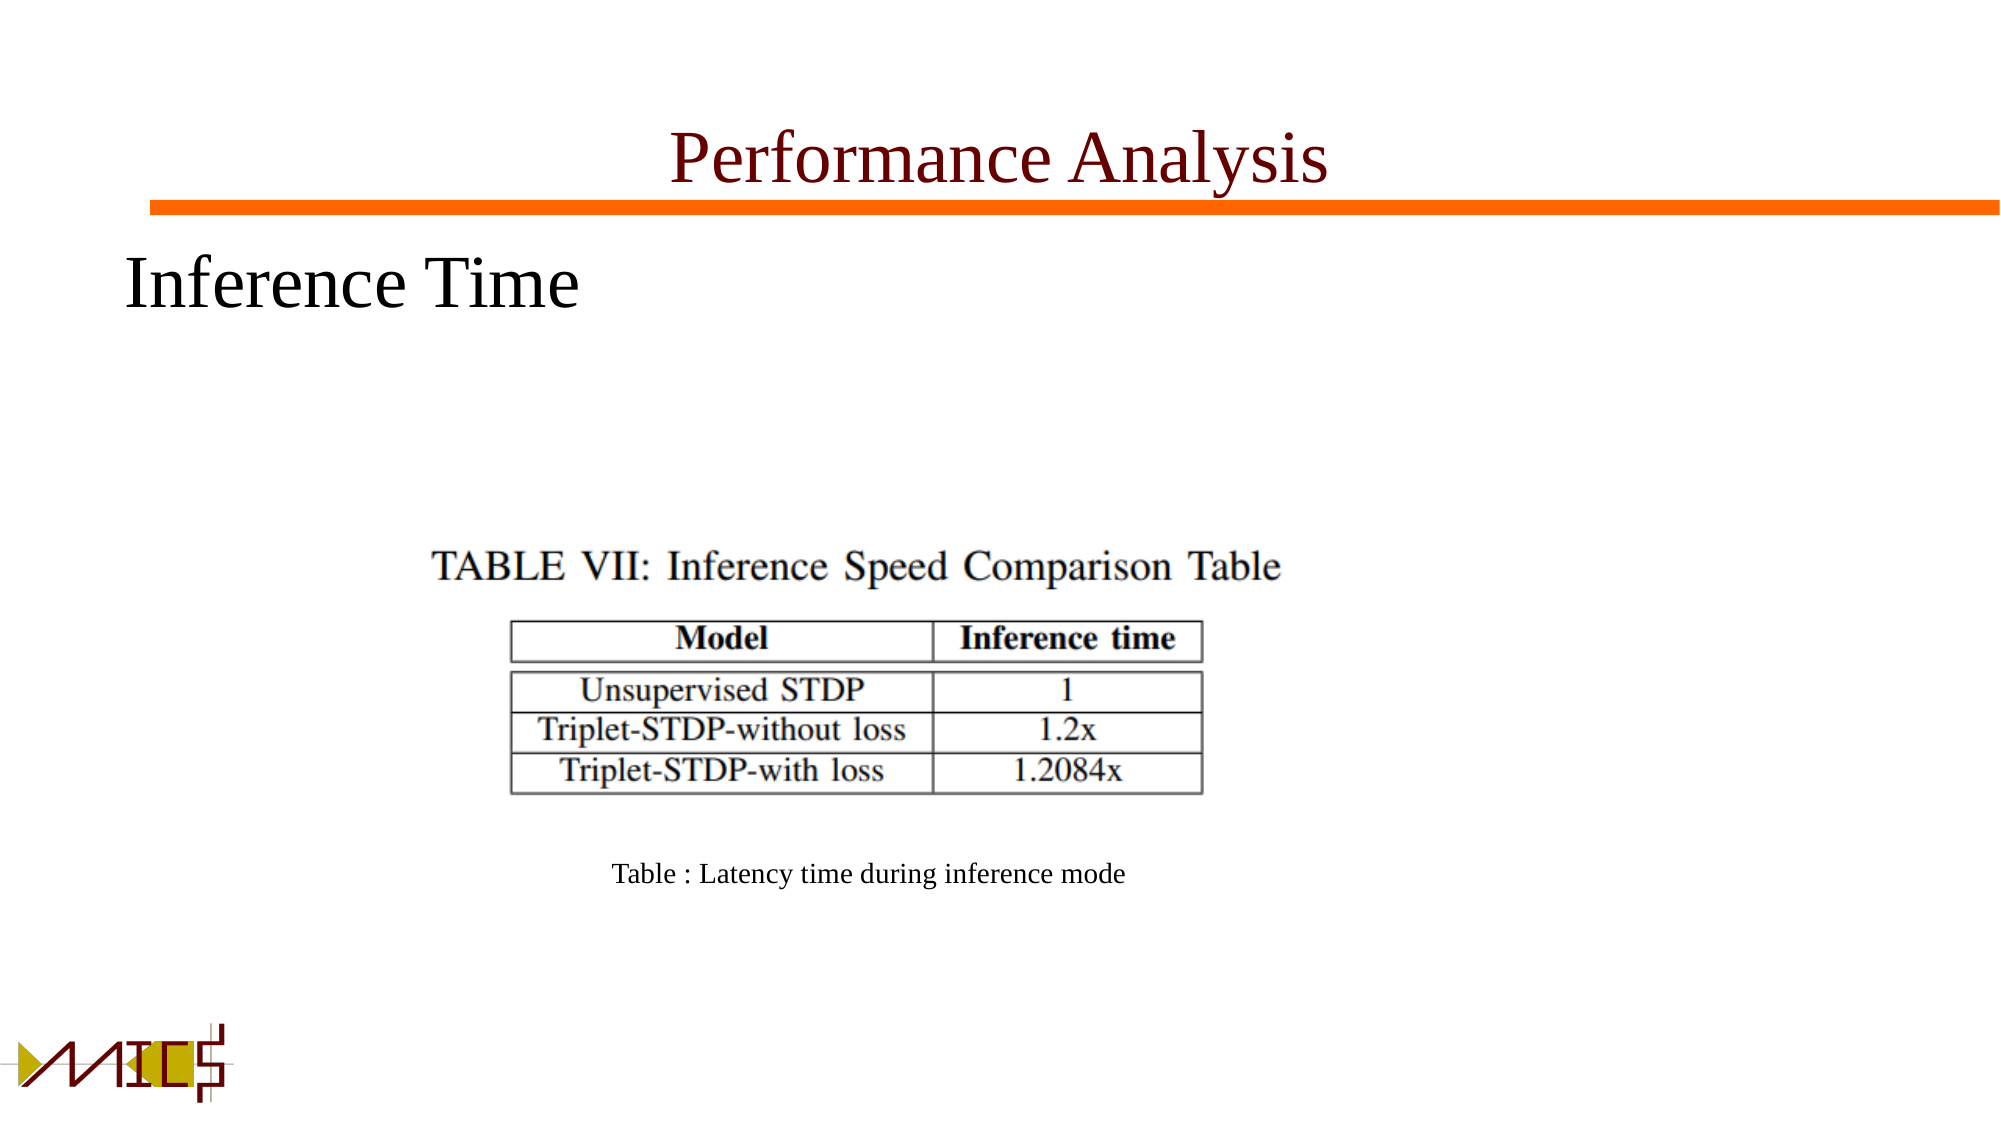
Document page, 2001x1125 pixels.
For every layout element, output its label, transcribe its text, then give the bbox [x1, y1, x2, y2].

picture [0, 1021, 234, 1110]
text_box Inference Time [109, 224, 1912, 330]
title Performance Analysis [109, 64, 1891, 224]
text_box Table : Latency time during inference mode [596, 846, 1935, 932]
picture [407, 533, 1340, 822]
